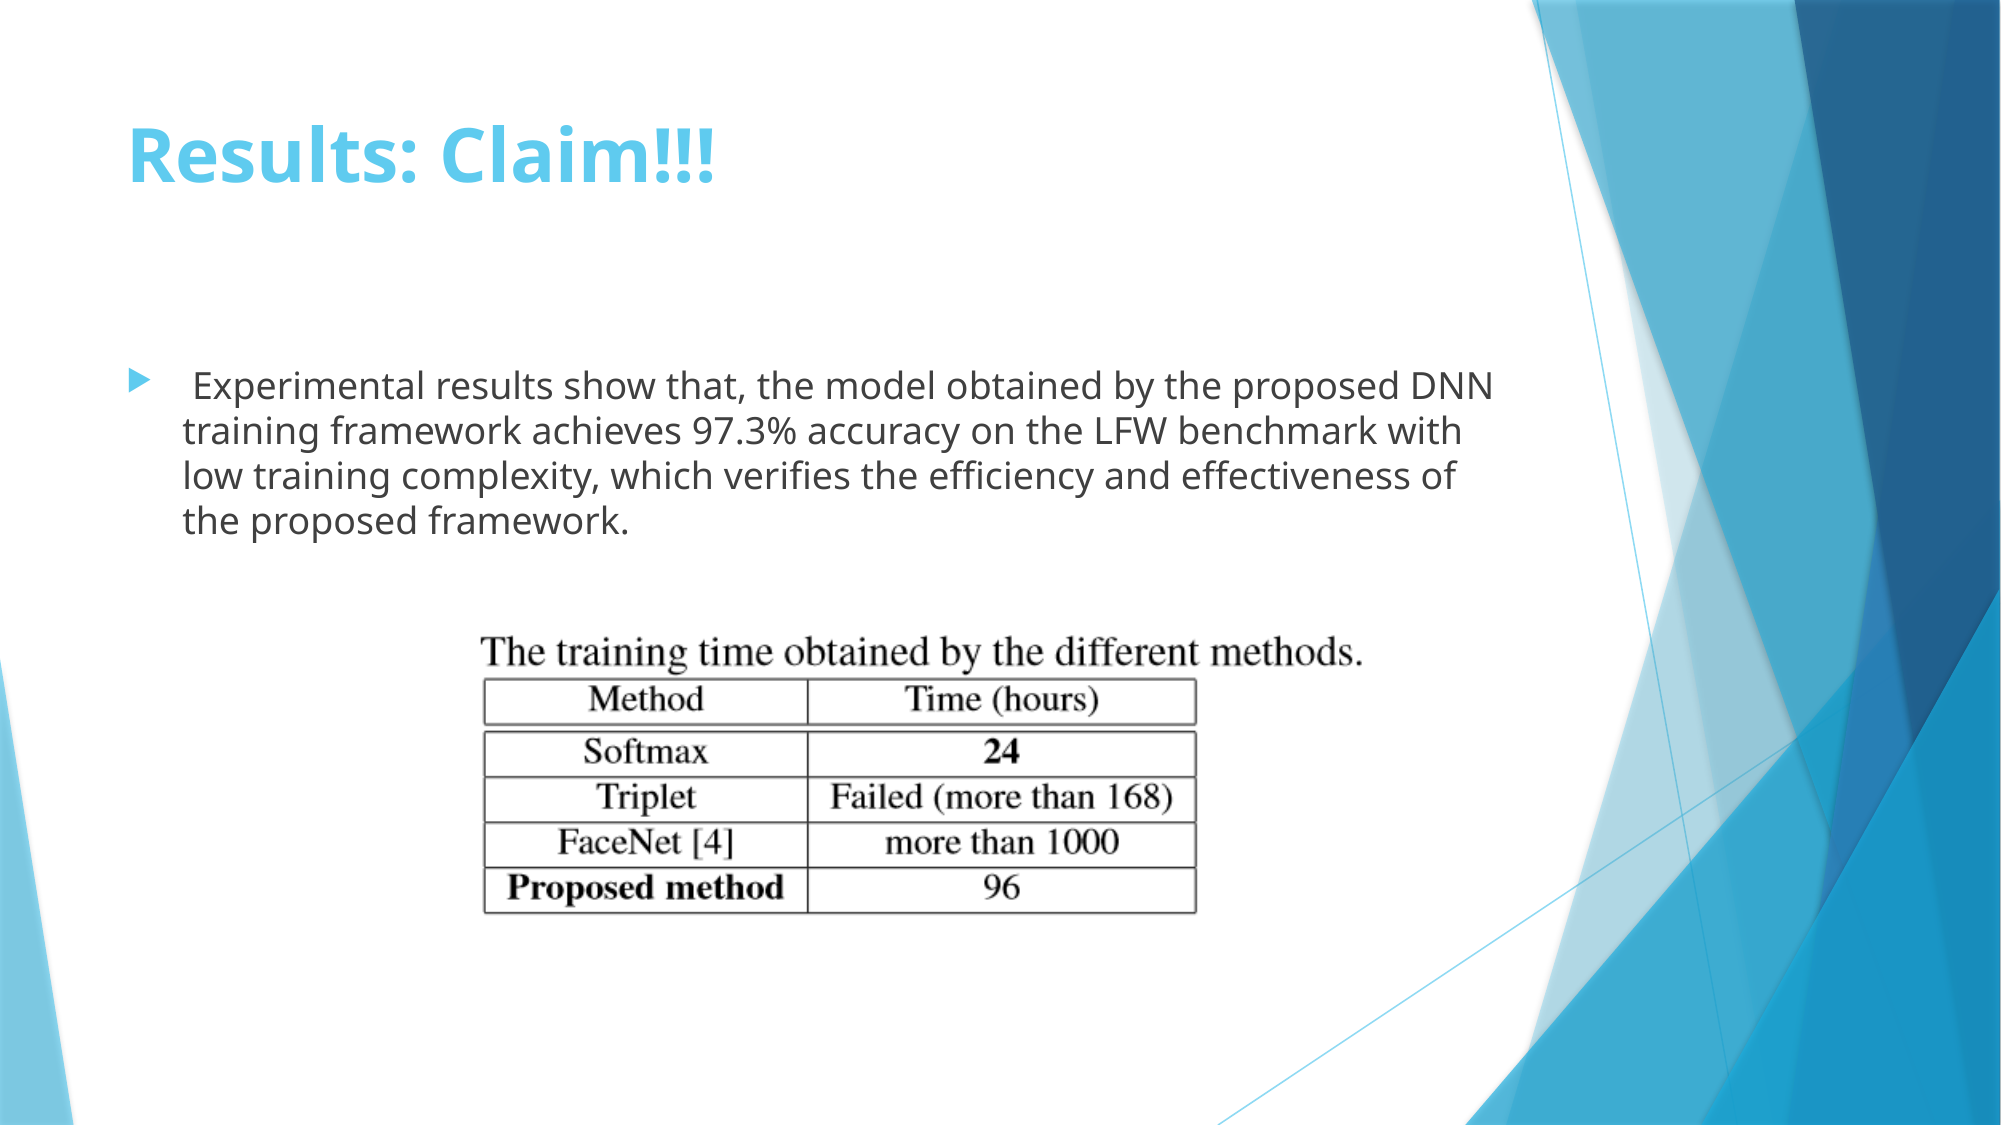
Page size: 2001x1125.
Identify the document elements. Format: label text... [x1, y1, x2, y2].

list Experimental results show that, the model obtained by the proposed DNN training framework achieves 97.3% accuracy on the LFW benchmark with low training complexity, which veriﬁes the efﬁciency and effectiveness of the proposed framework. [111, 354, 1522, 992]
title Results: Claim!!! [111, 99, 1522, 317]
picture [478, 619, 1370, 943]
